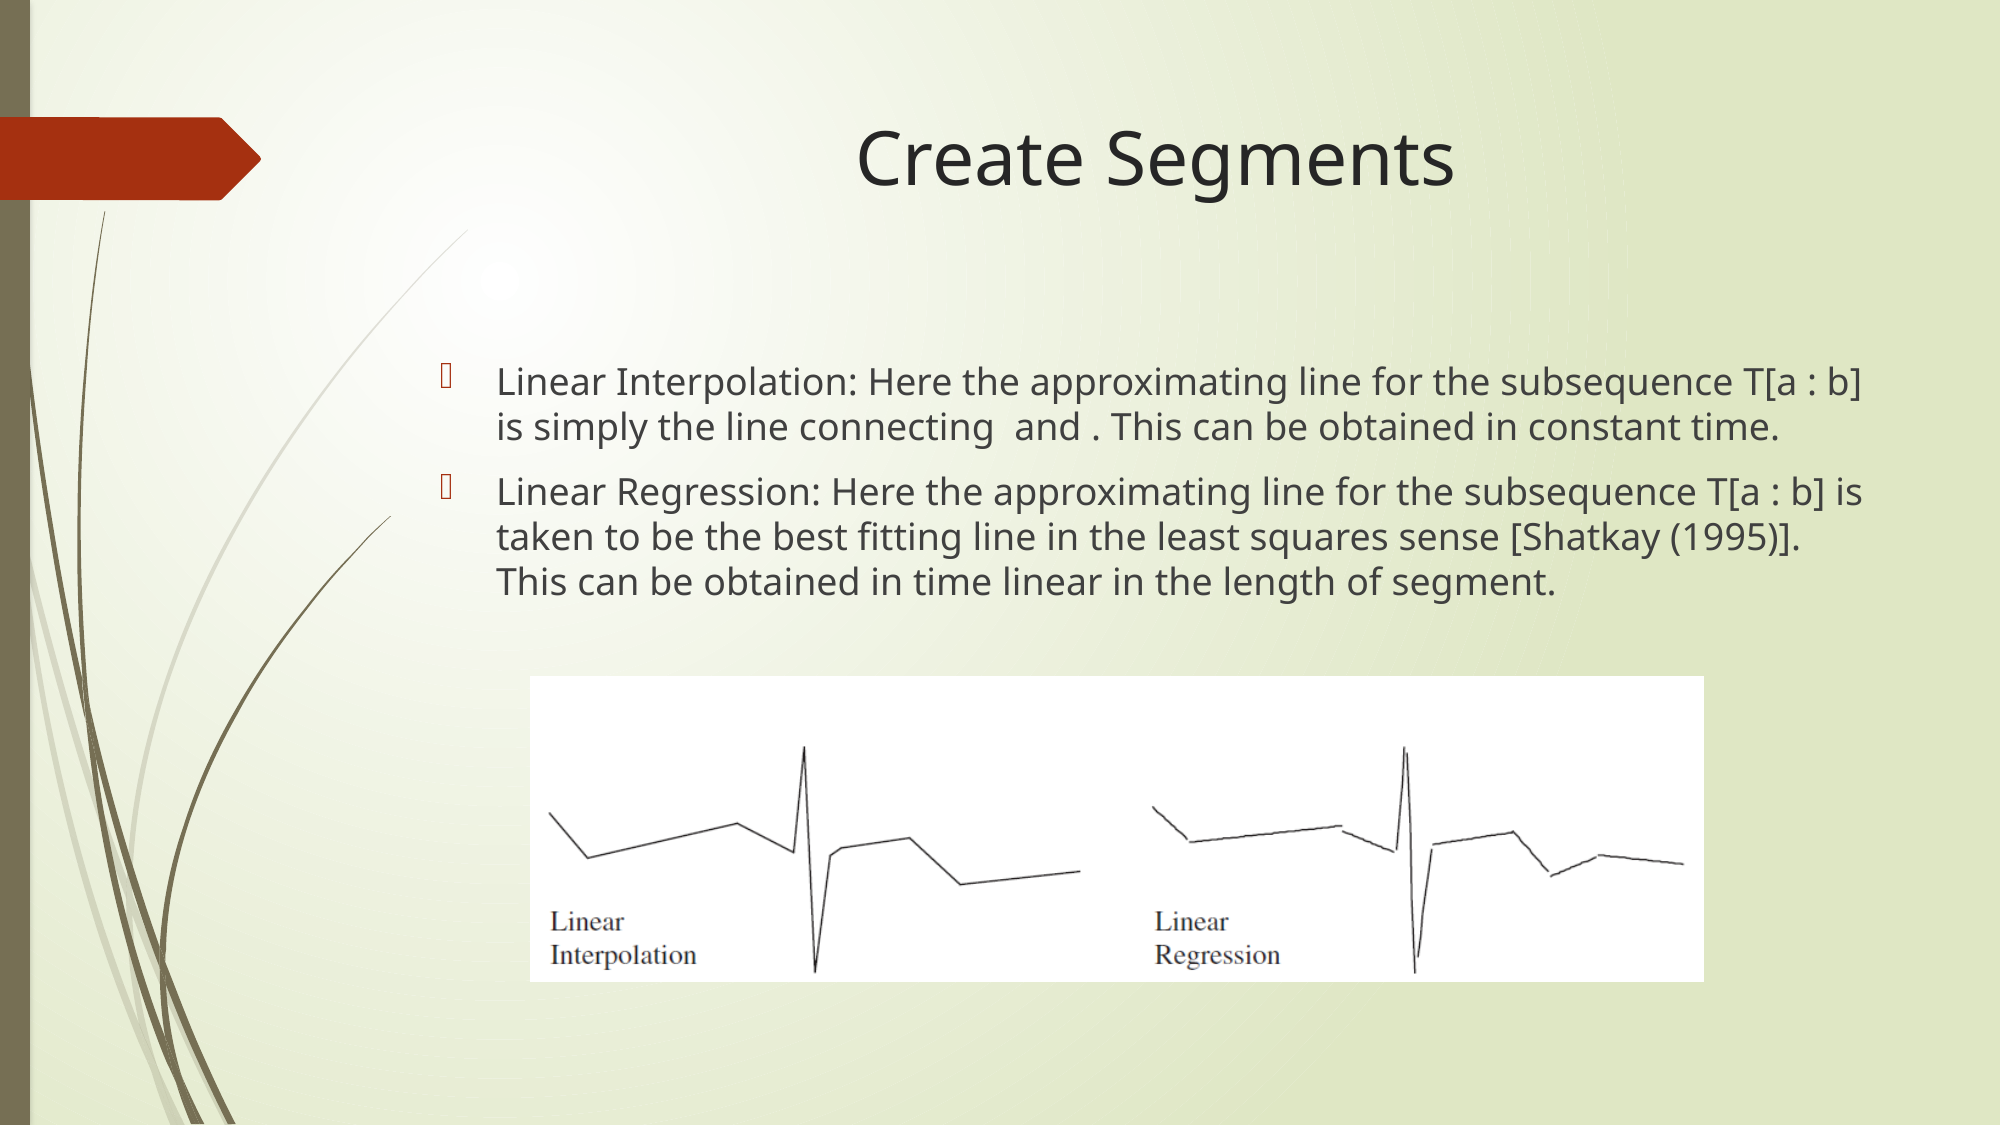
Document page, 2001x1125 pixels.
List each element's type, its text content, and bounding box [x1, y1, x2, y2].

title Create Segments [425, 102, 1888, 313]
picture [530, 676, 1705, 983]
